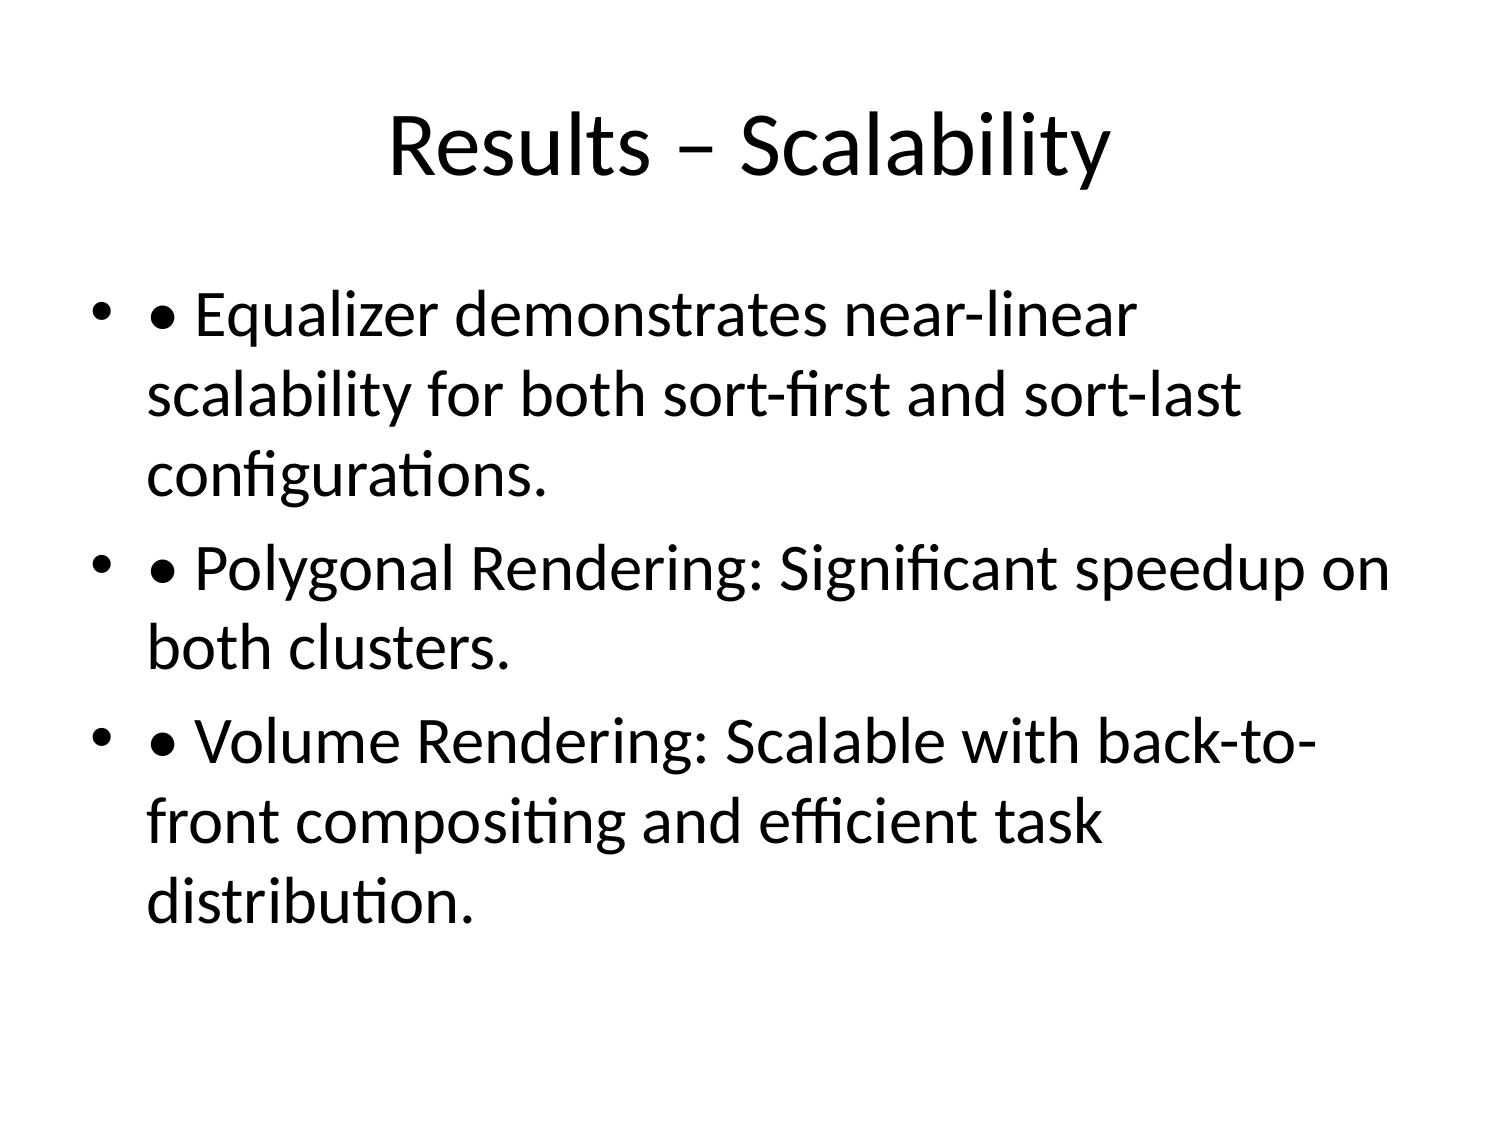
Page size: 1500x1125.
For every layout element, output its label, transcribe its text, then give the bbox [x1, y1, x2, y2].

title Results – Scalability [75, 45, 1425, 233]
list • Equalizer demonstrates near-linear scalability for both sort-first and sort-last configurations. • Polygonal Rendering: Significant speedup on both clusters. • Volume Rendering: Scalable with back-to-front compositing and efficient task distribution. [75, 262, 1425, 1005]
